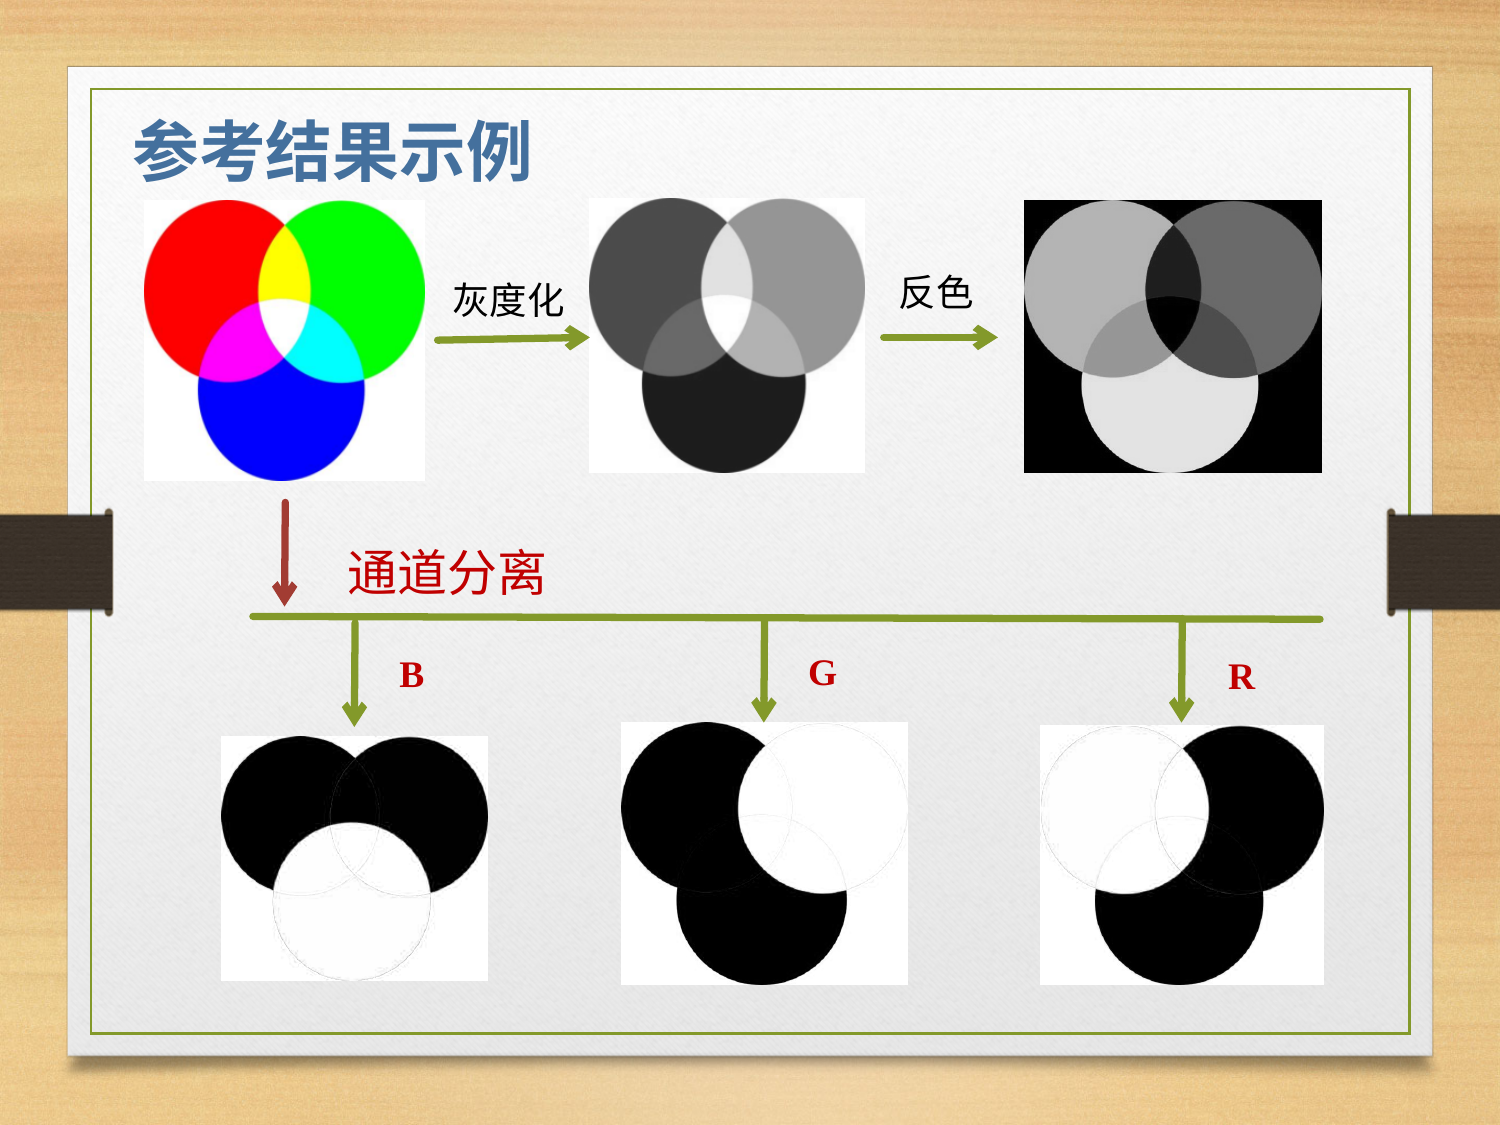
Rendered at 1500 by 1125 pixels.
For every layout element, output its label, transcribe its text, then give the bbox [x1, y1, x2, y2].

text_box 通道分离 [332, 534, 695, 609]
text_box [252, 616, 1321, 620]
text_box B [384, 642, 457, 703]
text_box G [793, 640, 866, 701]
text_box 参考结果示例 [117, 102, 682, 198]
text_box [437, 337, 591, 341]
picture [0, 0, 1500, 1125]
text_box 灰度化 [437, 269, 585, 330]
text_box 反色 [883, 261, 1023, 322]
text_box R [1213, 644, 1286, 705]
